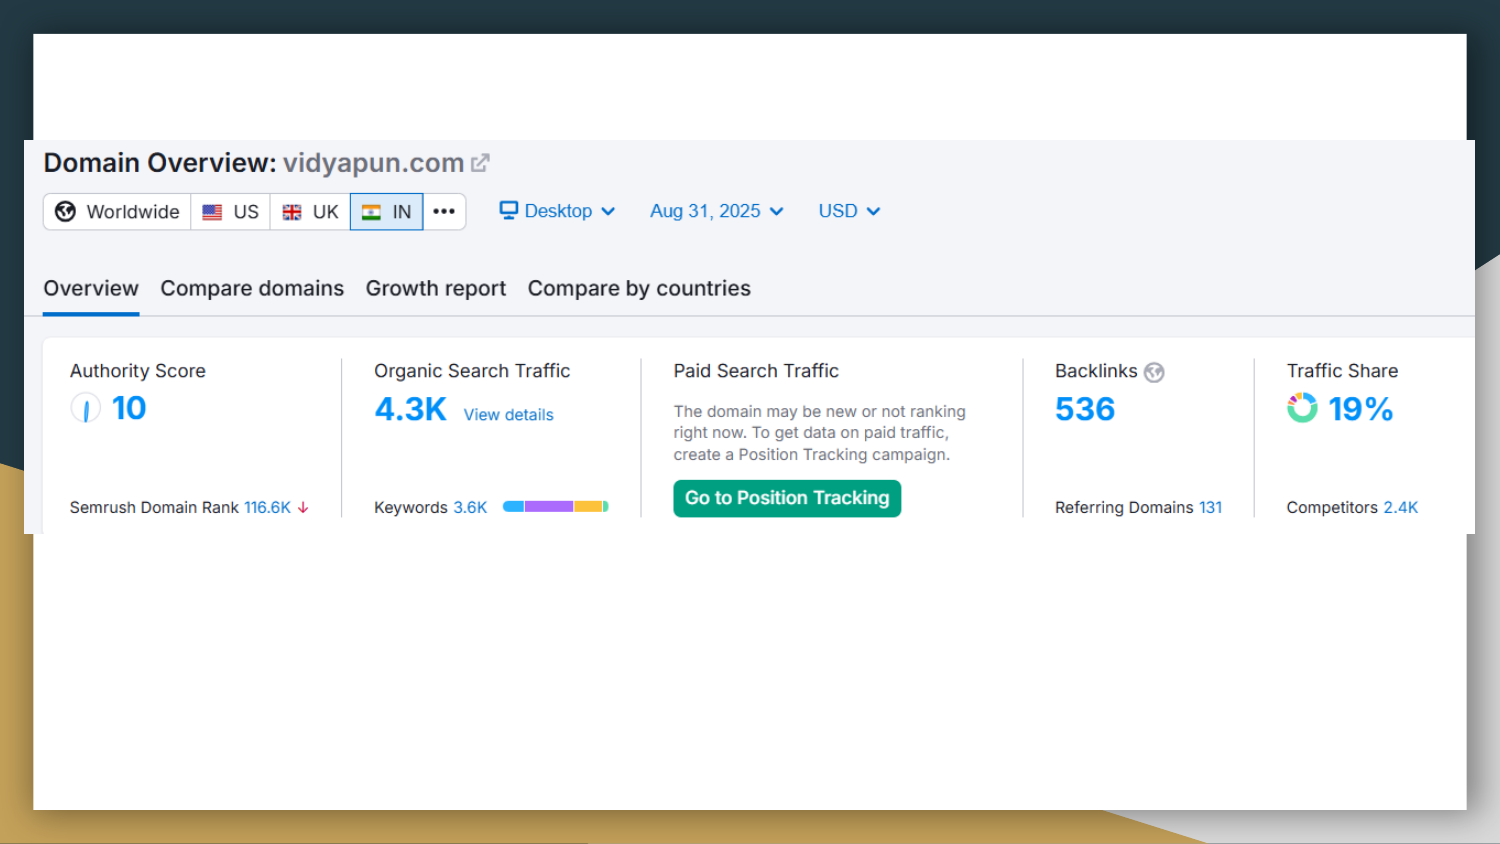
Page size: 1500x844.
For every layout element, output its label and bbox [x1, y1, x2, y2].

picture [24, 140, 1476, 534]
